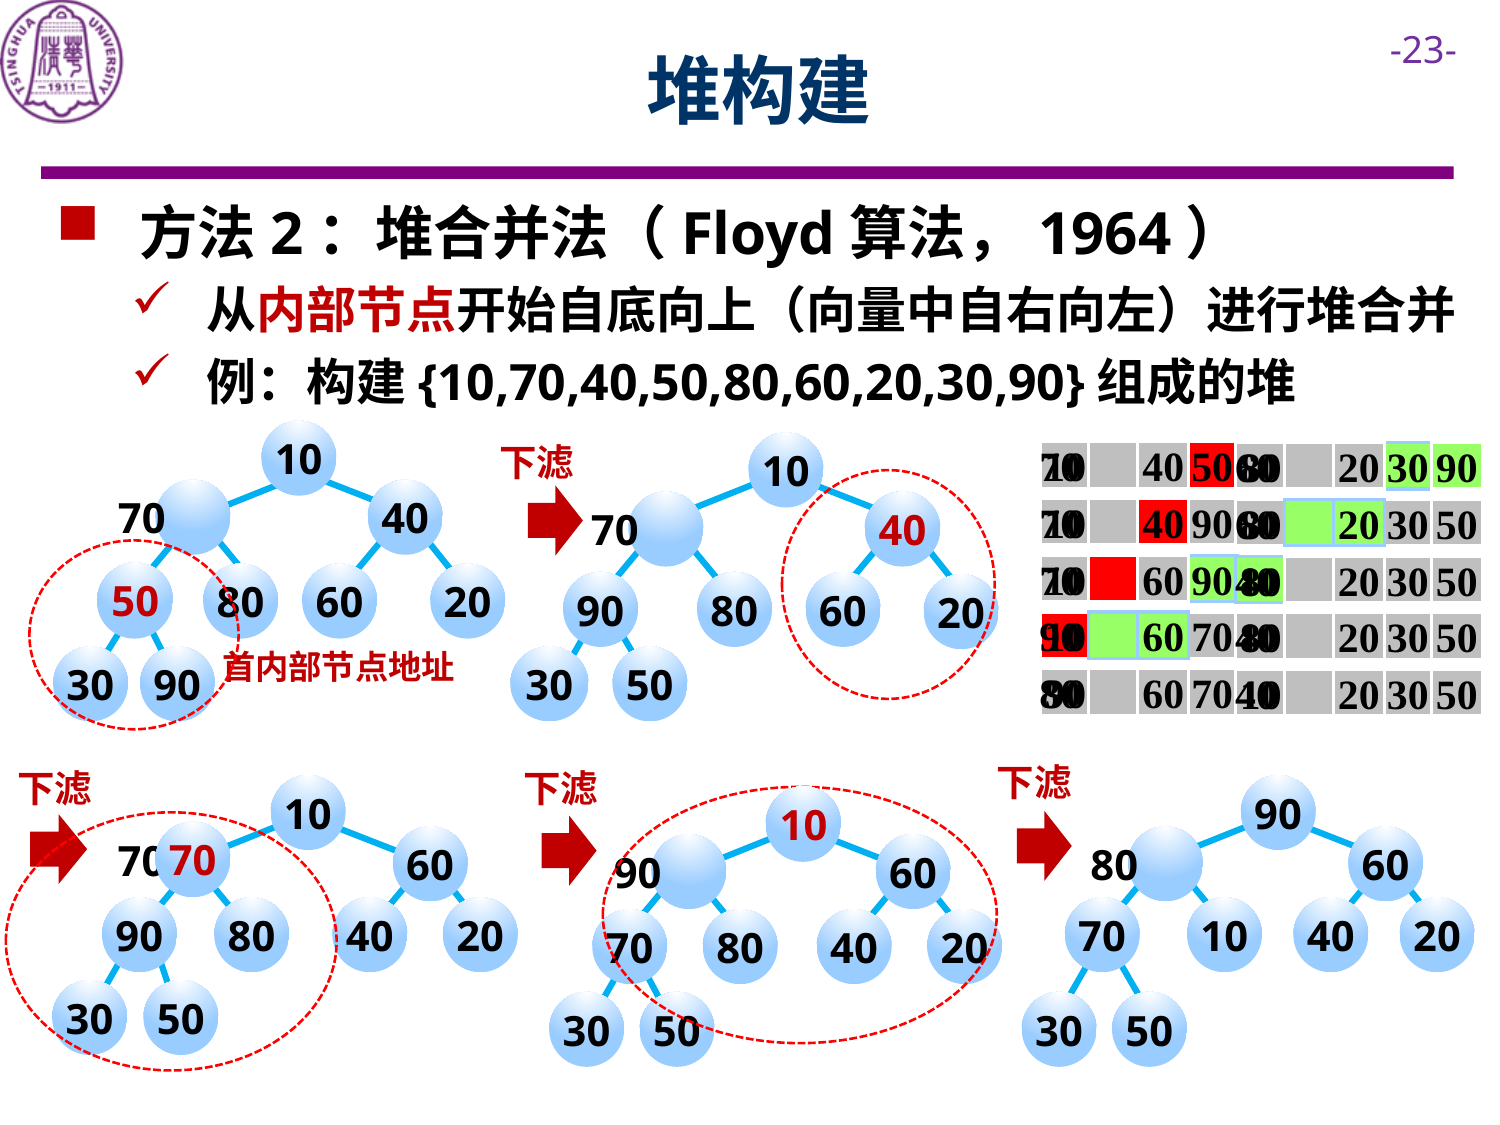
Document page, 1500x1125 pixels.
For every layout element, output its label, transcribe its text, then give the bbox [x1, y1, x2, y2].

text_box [1039, 668, 1483, 717]
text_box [510, 432, 999, 722]
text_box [1016, 774, 1475, 1067]
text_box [29, 774, 519, 1056]
text_box 下滤 [2, 757, 108, 818]
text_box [1039, 555, 1483, 603]
picture [0, 0, 124, 124]
title 堆构建 [135, 13, 1383, 165]
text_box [52, 420, 506, 722]
text_box 下滤 [508, 757, 614, 817]
text_box [5, 882, 24, 1001]
text_box [123, 1065, 219, 1071]
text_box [1039, 498, 1483, 547]
text_box [29, 582, 47, 688]
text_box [1039, 441, 1483, 490]
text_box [541, 786, 1003, 1067]
text_box 方法2：堆合并法（Floyd算法，1964） 从内部节点开始自底向上（向量中自右向左）进行堆合并 例：构建{10,70,40,50,80,60,20,30,90}组成的堆 [41, 188, 1500, 419]
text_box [1039, 611, 1483, 660]
text_box 下滤 [982, 751, 1087, 812]
